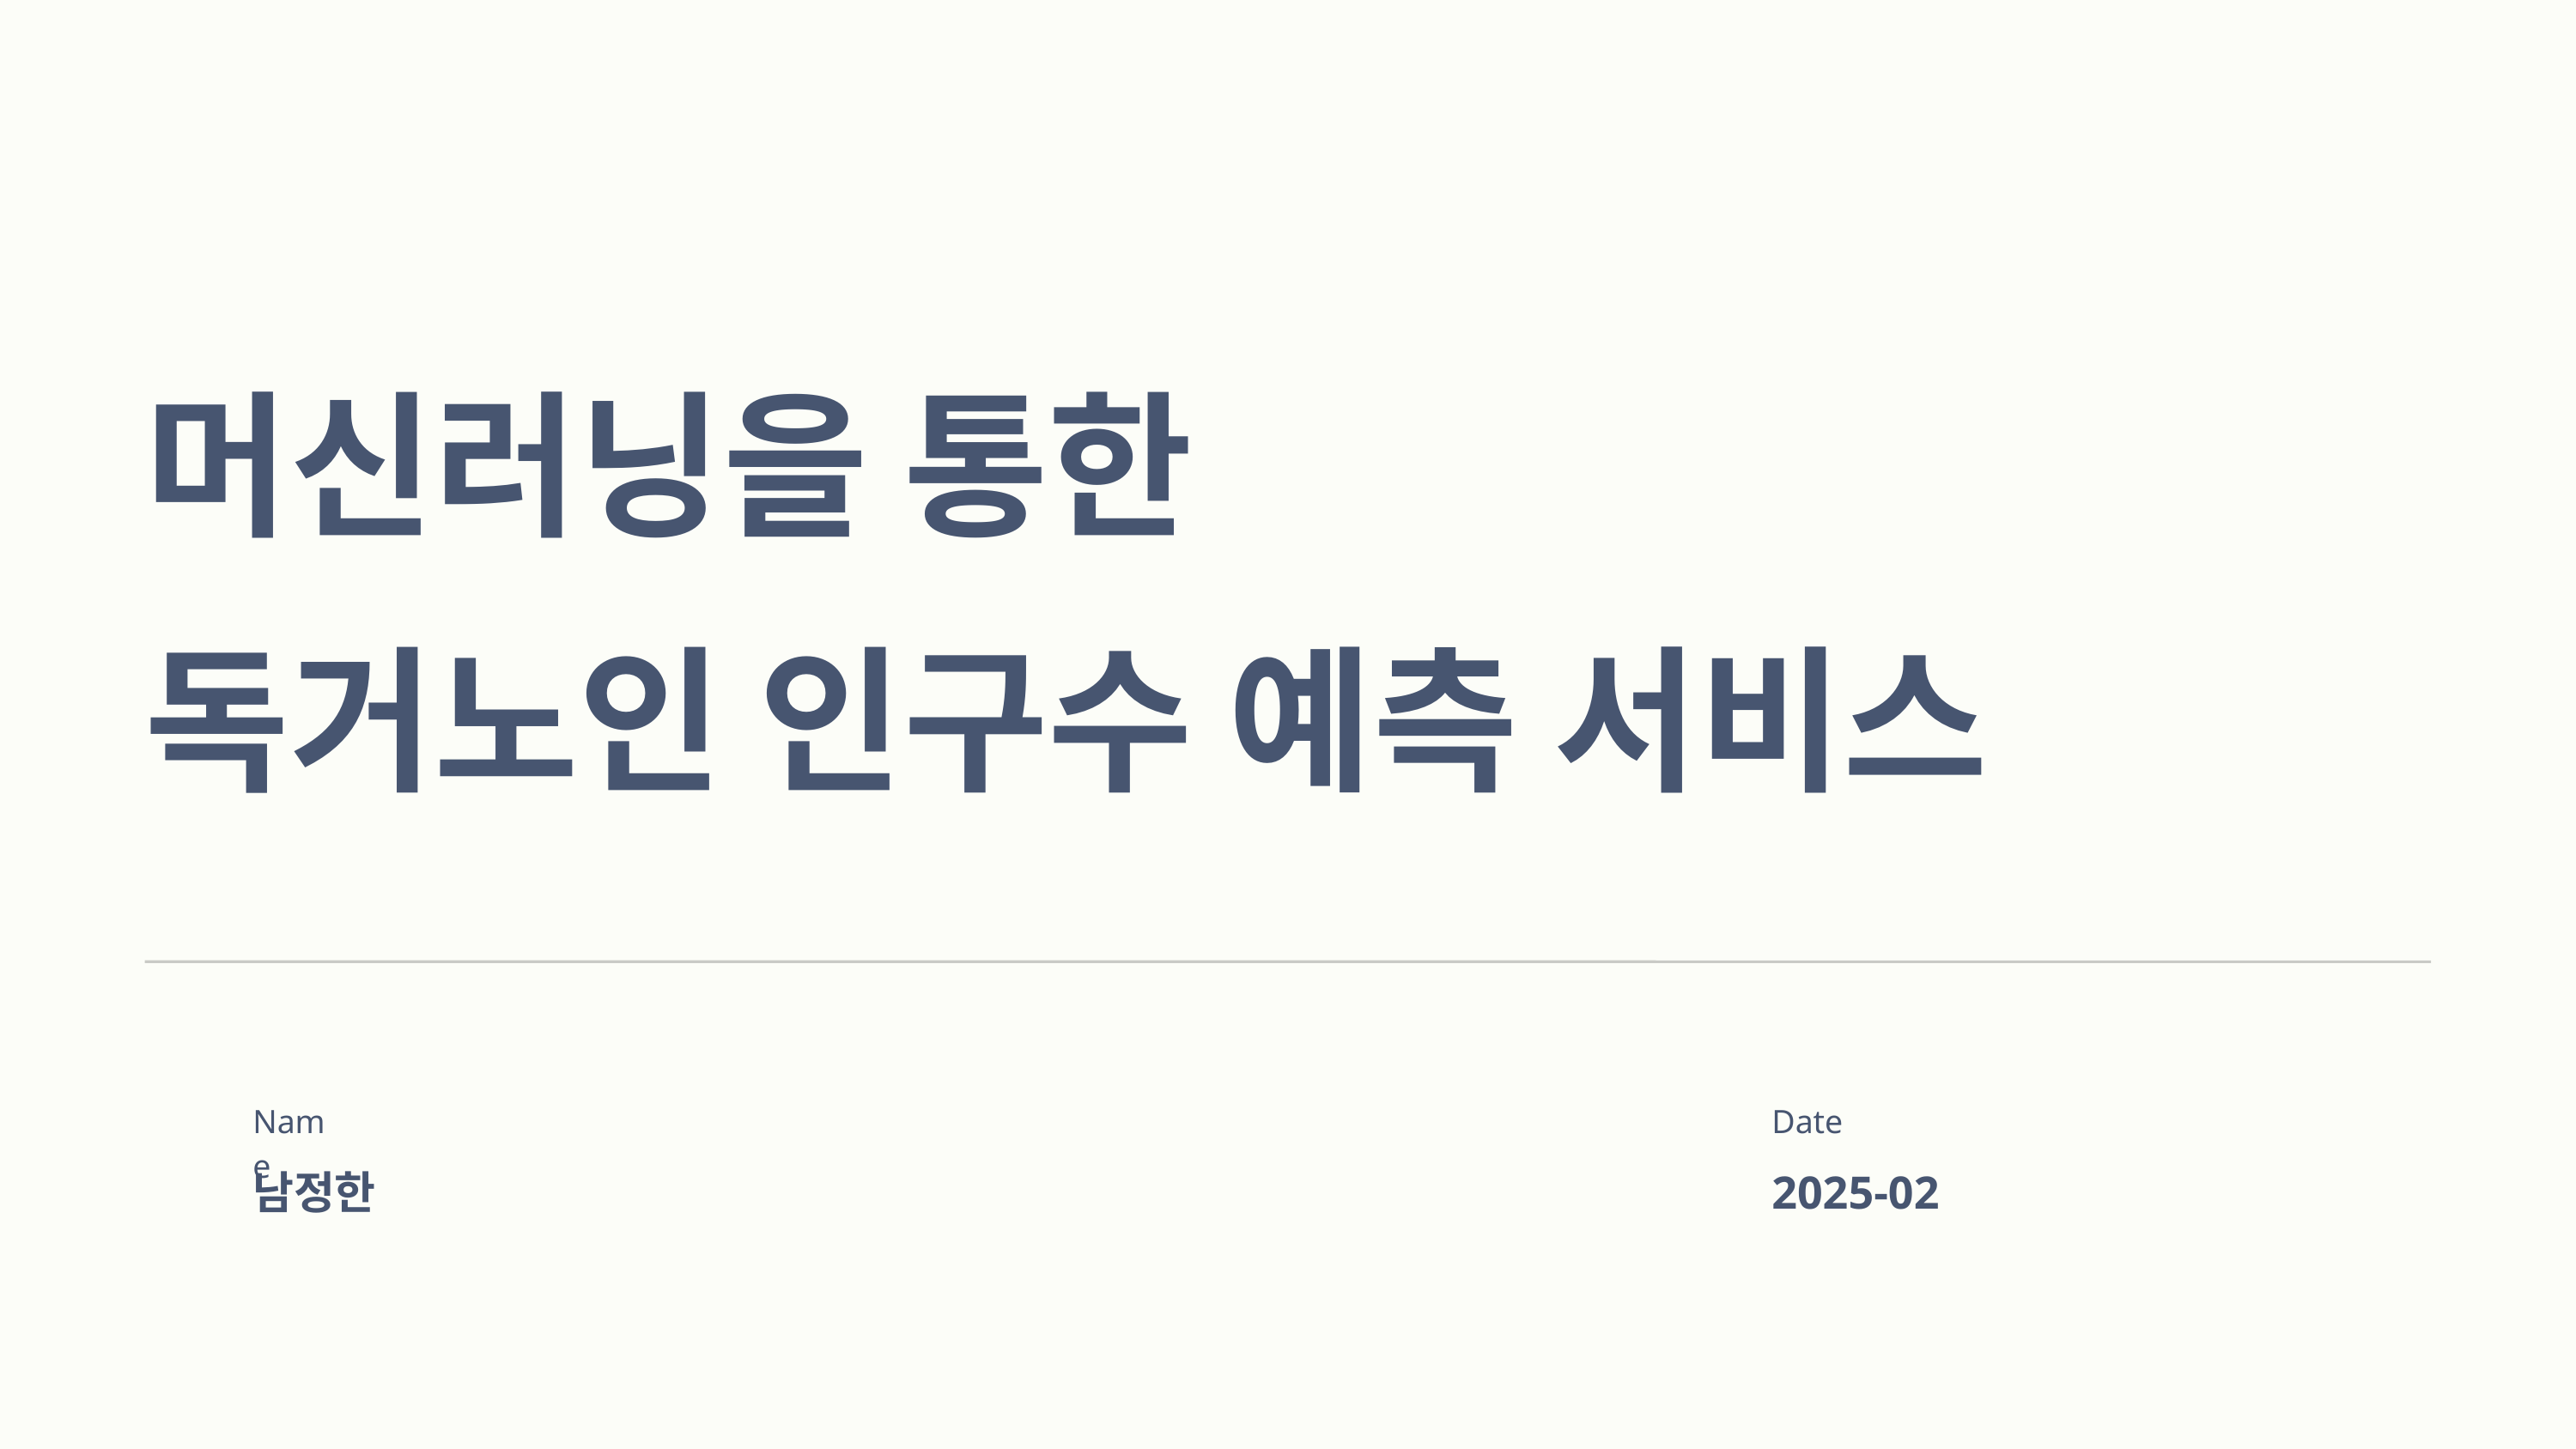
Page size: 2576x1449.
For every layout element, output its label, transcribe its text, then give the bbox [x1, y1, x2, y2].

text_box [252, 1098, 578, 1214]
text_box 머신러닝을 통한 독거노인 인구수 예측 서비스 [144, 300, 2490, 811]
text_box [1771, 1094, 2345, 1215]
